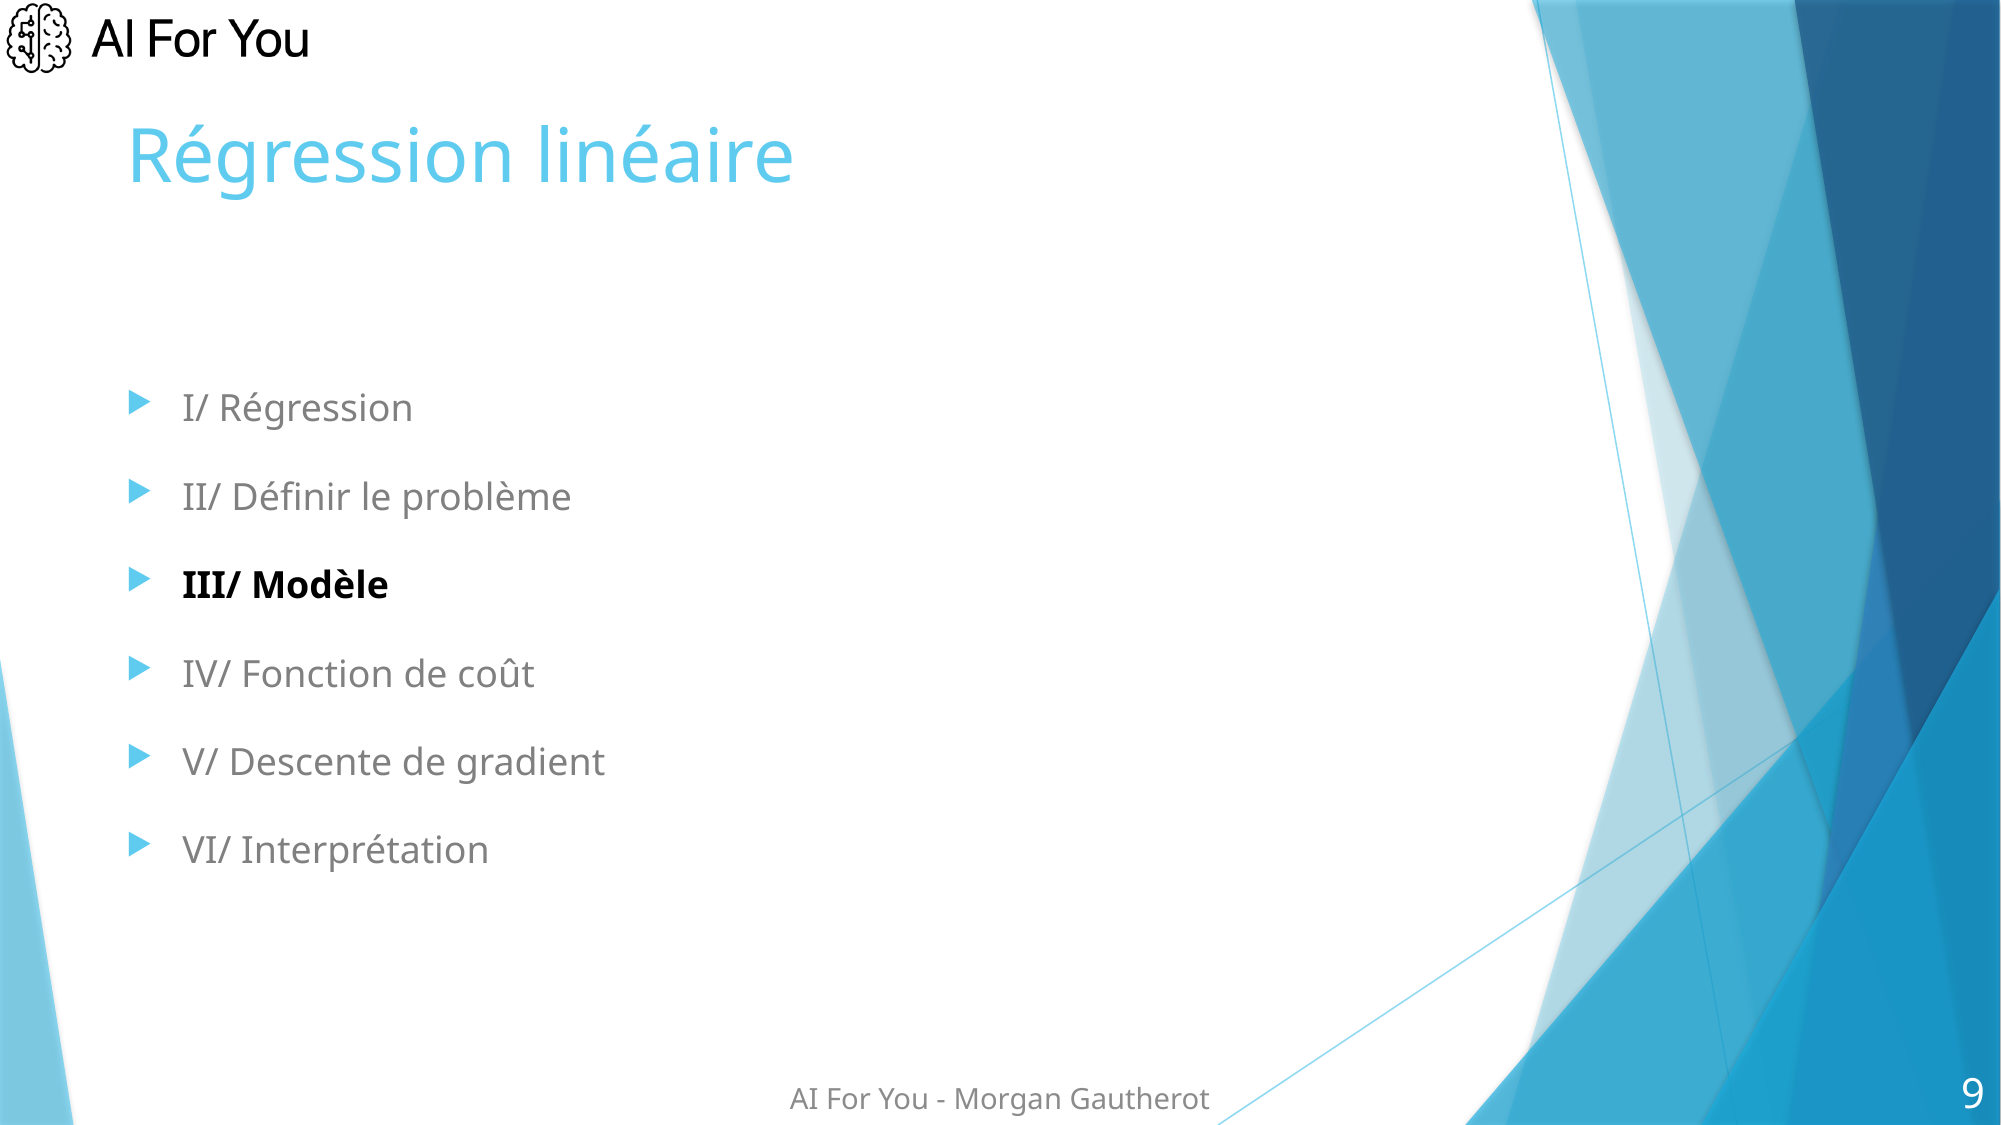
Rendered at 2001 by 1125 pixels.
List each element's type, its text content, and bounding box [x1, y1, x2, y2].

picture [0, 0, 347, 82]
slide_number 9 [1887, 1065, 2000, 1125]
title Régression linéaire [111, 99, 1522, 317]
list I/ Régression II/ Définir le problème III/ Modèle IV/ Fonction de coût V/ Descente de gradient VI/ Interprétation [111, 354, 1522, 1025]
text_box AI For You - Morgan Gautherot [483, 1067, 1517, 1125]
